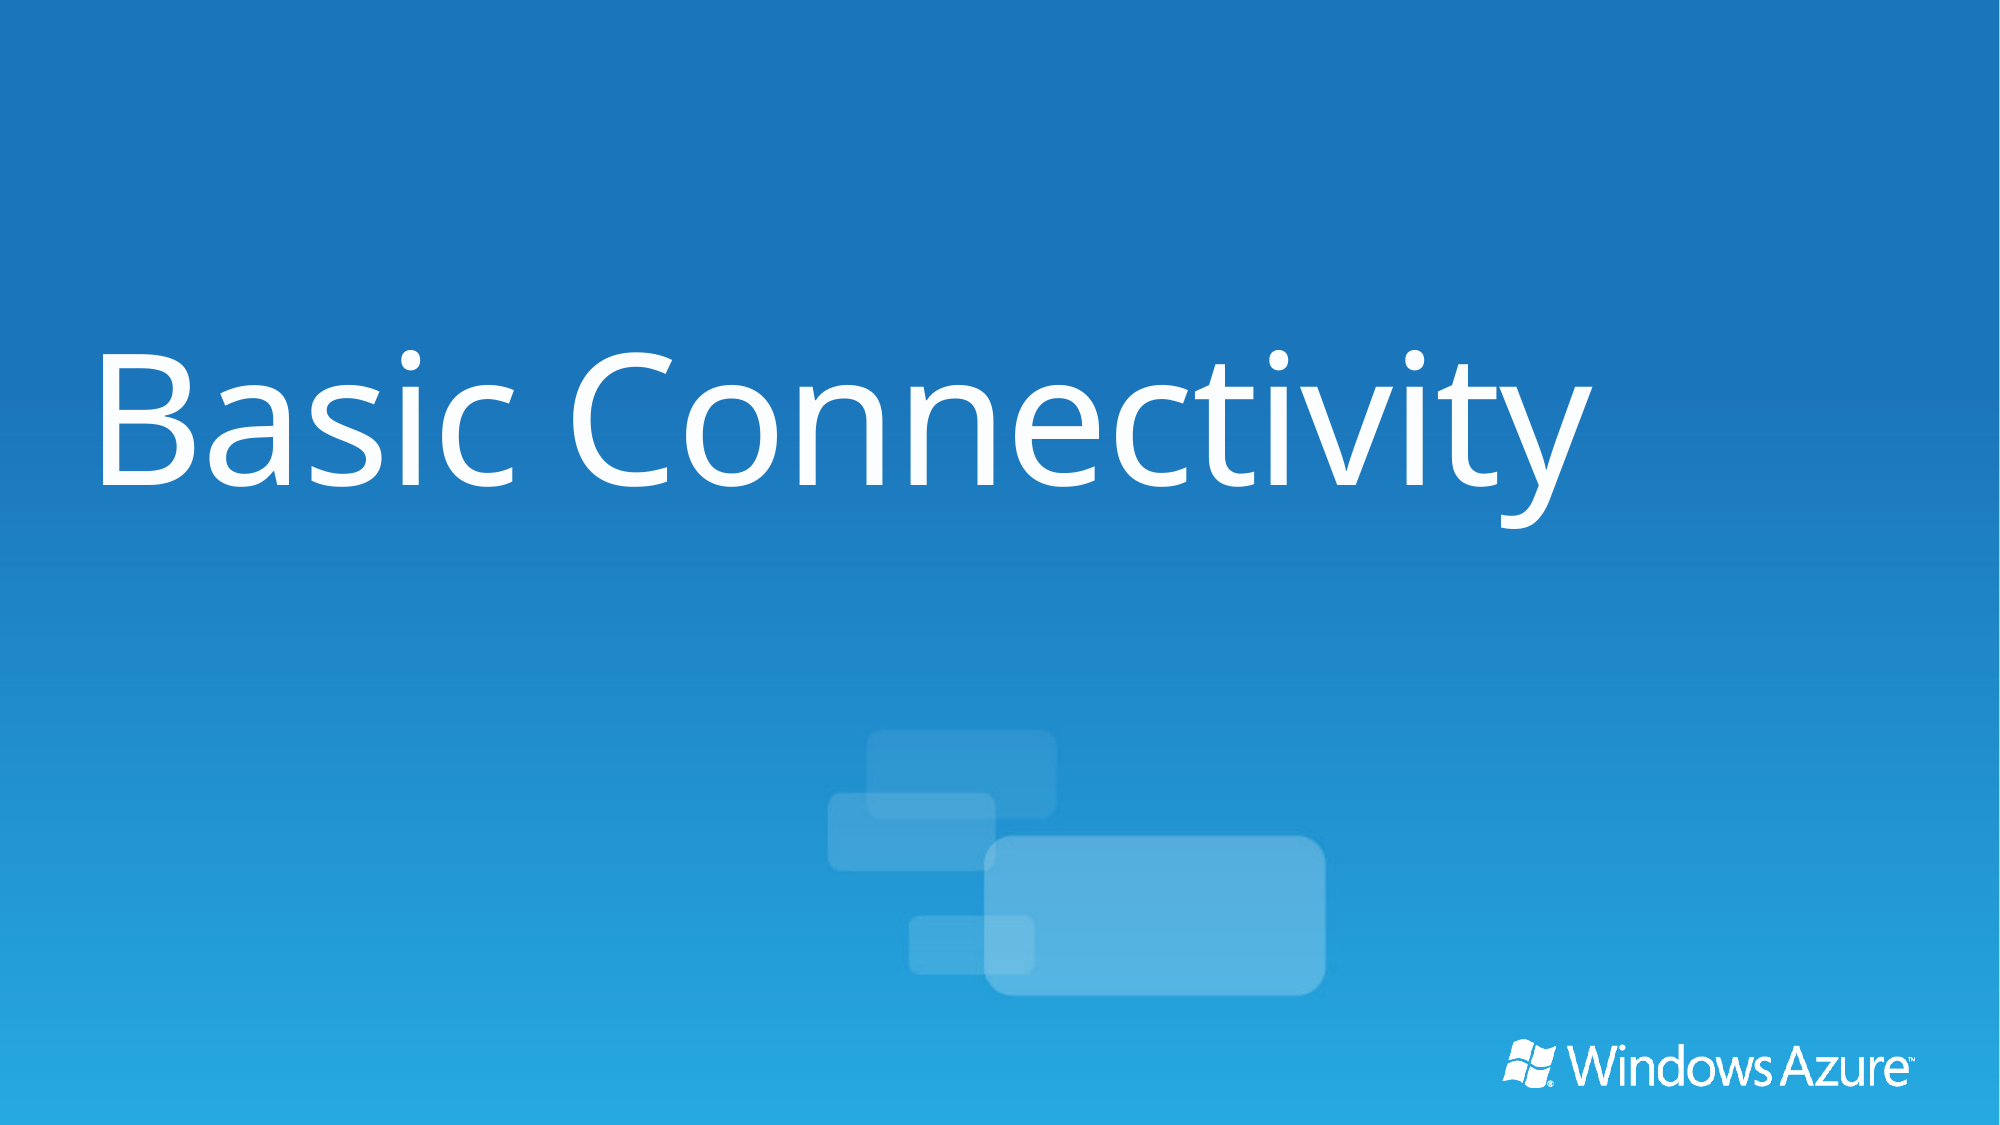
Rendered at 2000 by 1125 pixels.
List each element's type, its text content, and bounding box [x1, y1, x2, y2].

list Basic Connectivity [85, 312, 1743, 539]
picture [0, 0, 2000, 1125]
